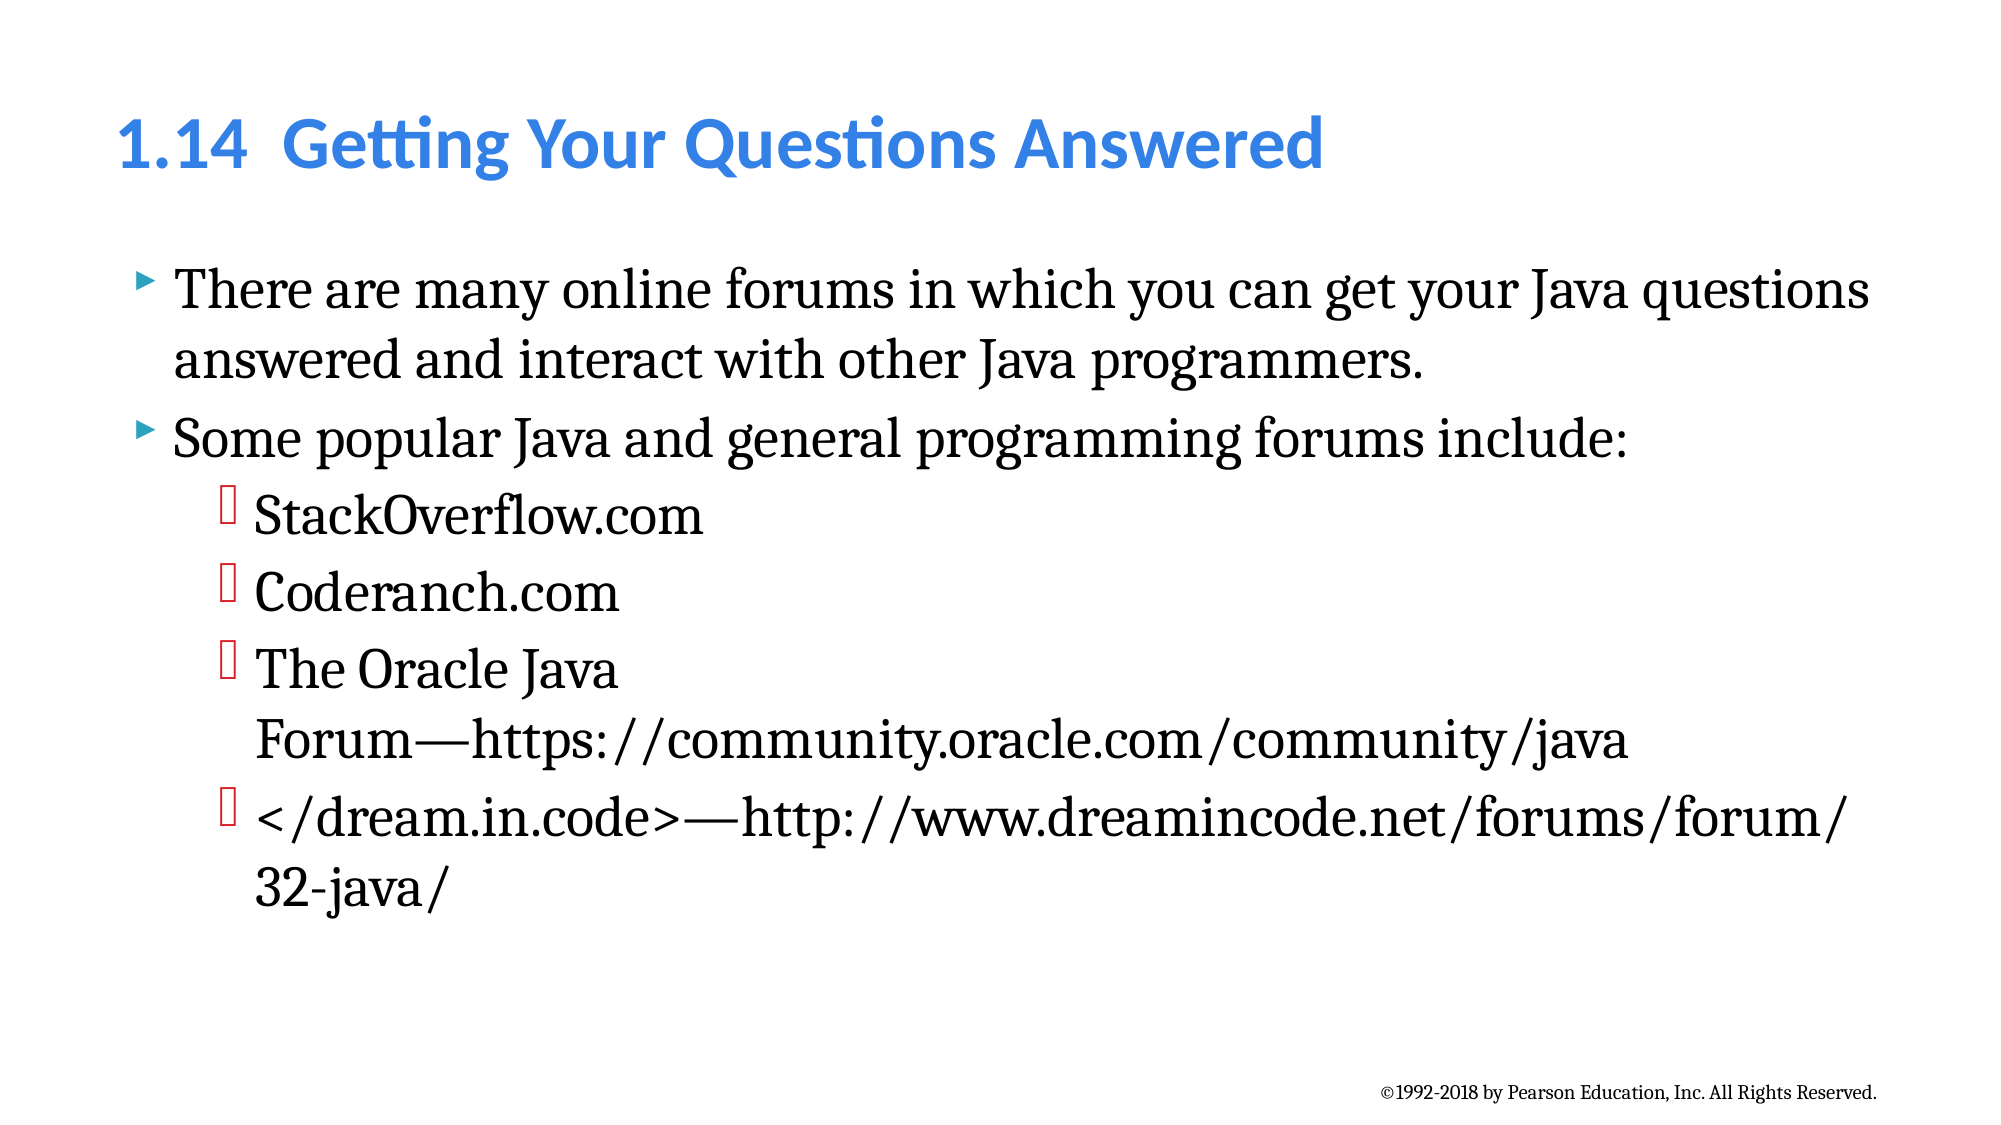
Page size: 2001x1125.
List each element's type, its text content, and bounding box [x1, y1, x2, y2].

title 1.14 Getting Your Questions Answered [99, 45, 1900, 233]
list There are many online forums in which you can get your Java questions answered and interact with other Java programmers. Some popular Java and general programming forums include: StackOverflow.com Coderanch.com The Oracle Java Forum—https://community.oracle.com/community/java </dream.in.code>—http://www.dreamincode.net/forums/forum/32-java/ [99, 242, 1900, 986]
footer ©1992-2018 by Pearson Education, Inc. All Rights Reserved. [736, 1051, 1892, 1112]
